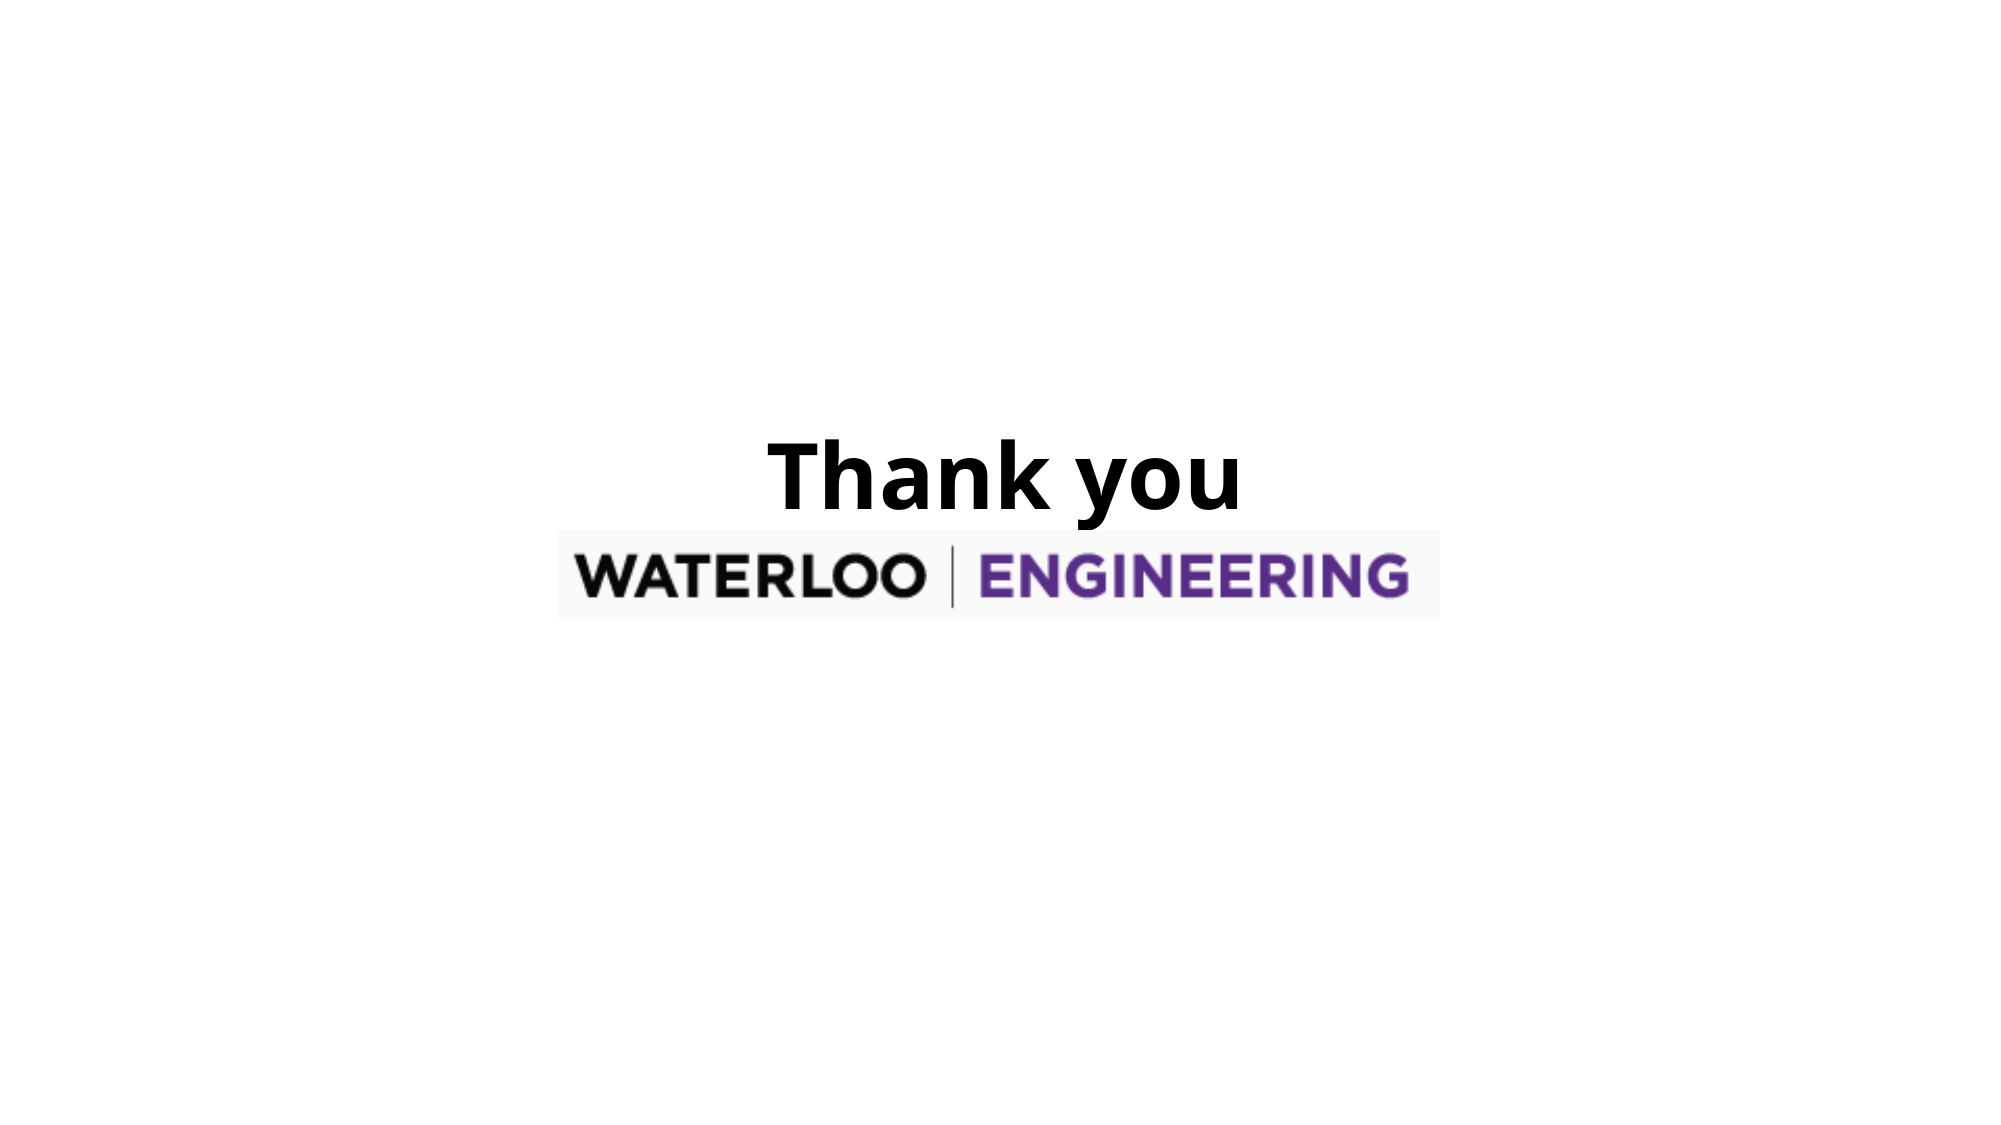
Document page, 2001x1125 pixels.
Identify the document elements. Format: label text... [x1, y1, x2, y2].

picture [558, 530, 1440, 619]
title Thank you [143, 370, 1868, 589]
